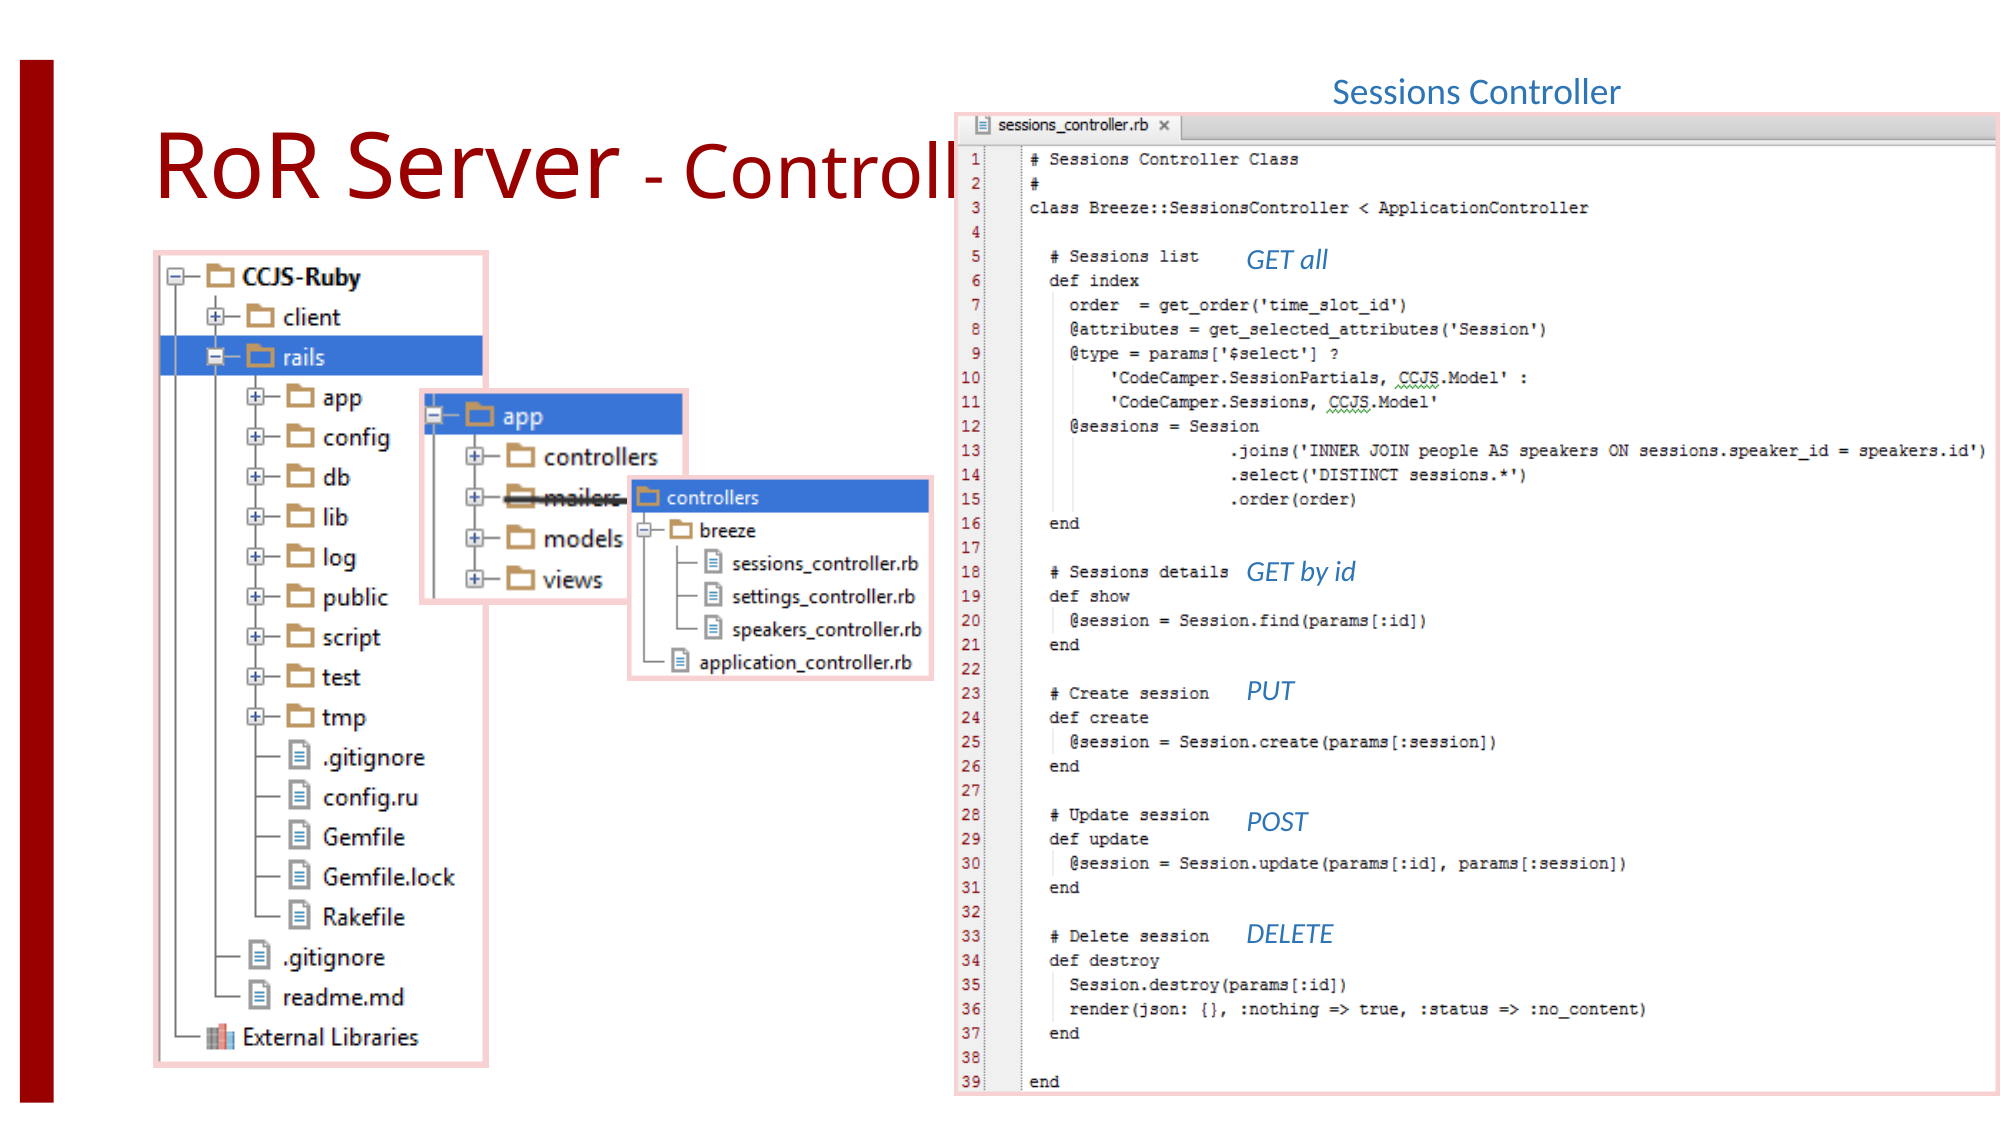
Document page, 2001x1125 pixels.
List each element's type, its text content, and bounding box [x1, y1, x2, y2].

text_box Sessions Controller [954, 59, 2000, 112]
title RoR Server - Controllers [137, 59, 954, 278]
picture [954, 112, 2000, 1096]
picture [153, 250, 934, 1068]
